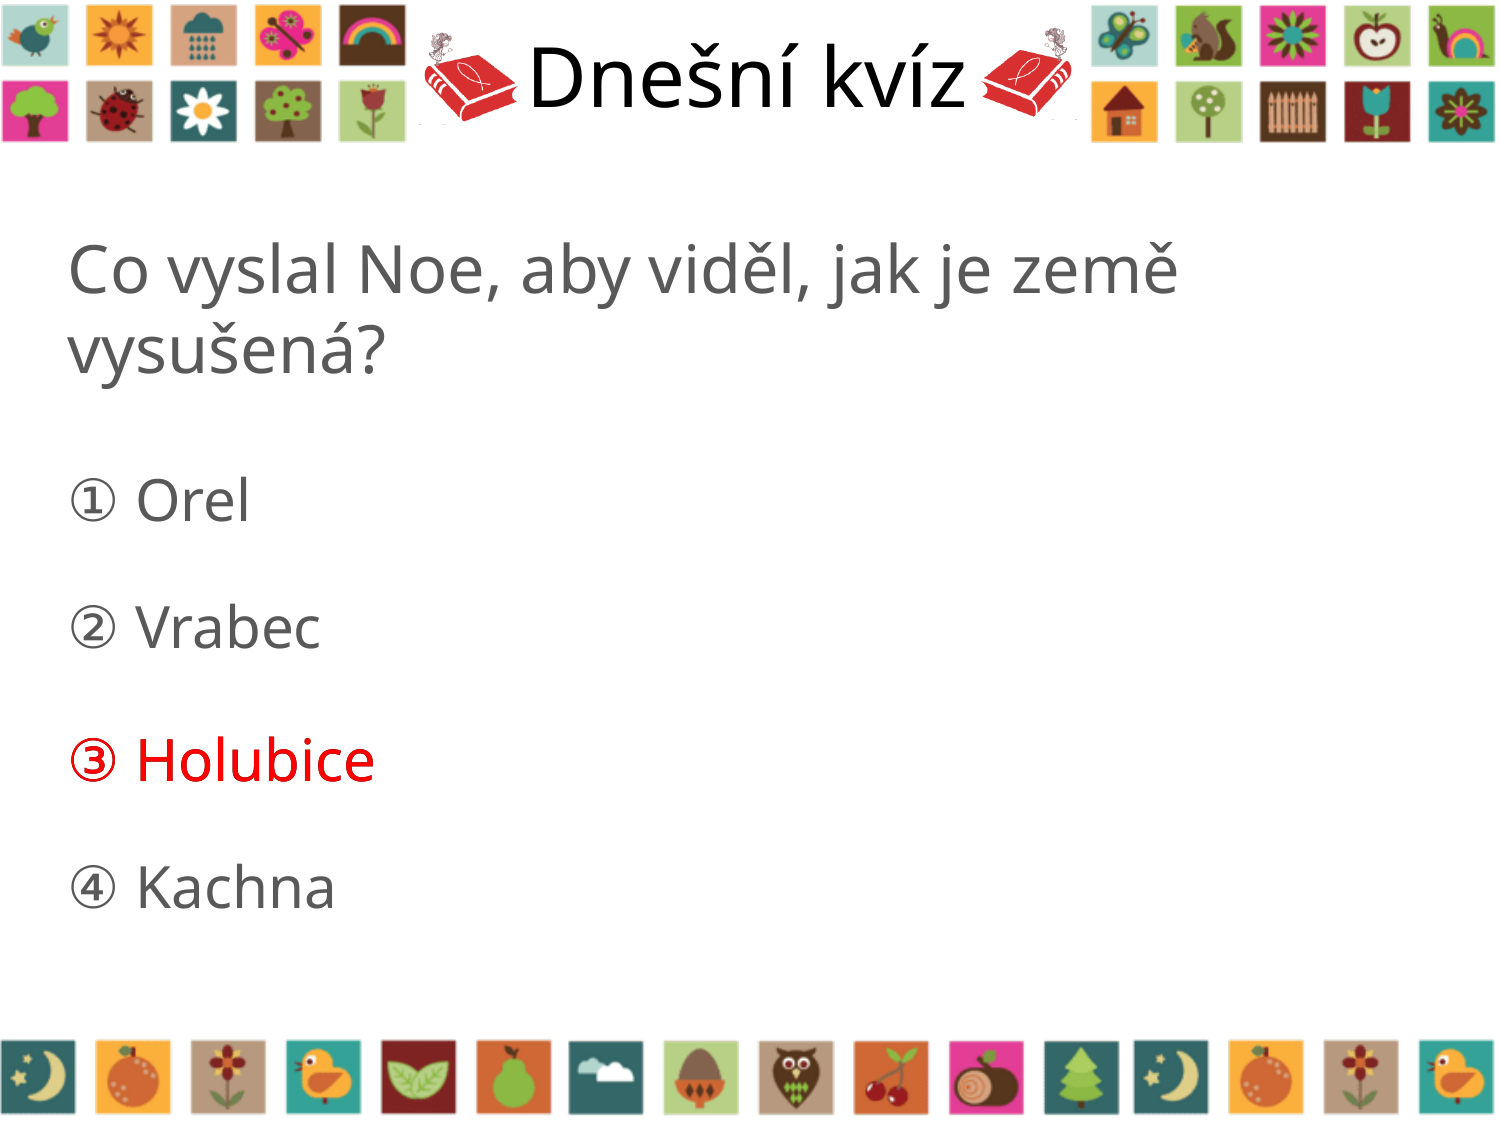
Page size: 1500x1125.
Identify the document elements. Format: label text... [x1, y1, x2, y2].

text_box Co vyslal Noe, aby viděl, jak je země vysušená? [53, 219, 1436, 395]
picture [950, 3, 1500, 150]
text_box ② Vrabec [53, 582, 1436, 668]
text_box ③ Holubice [53, 716, 1483, 801]
text_box ④ Kachna [53, 842, 1483, 928]
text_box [0, 1028, 1500, 1118]
text_box ① Orel [53, 456, 1436, 541]
picture [0, 3, 550, 150]
text_box Dnešní kvíz [547, 16, 1078, 131]
